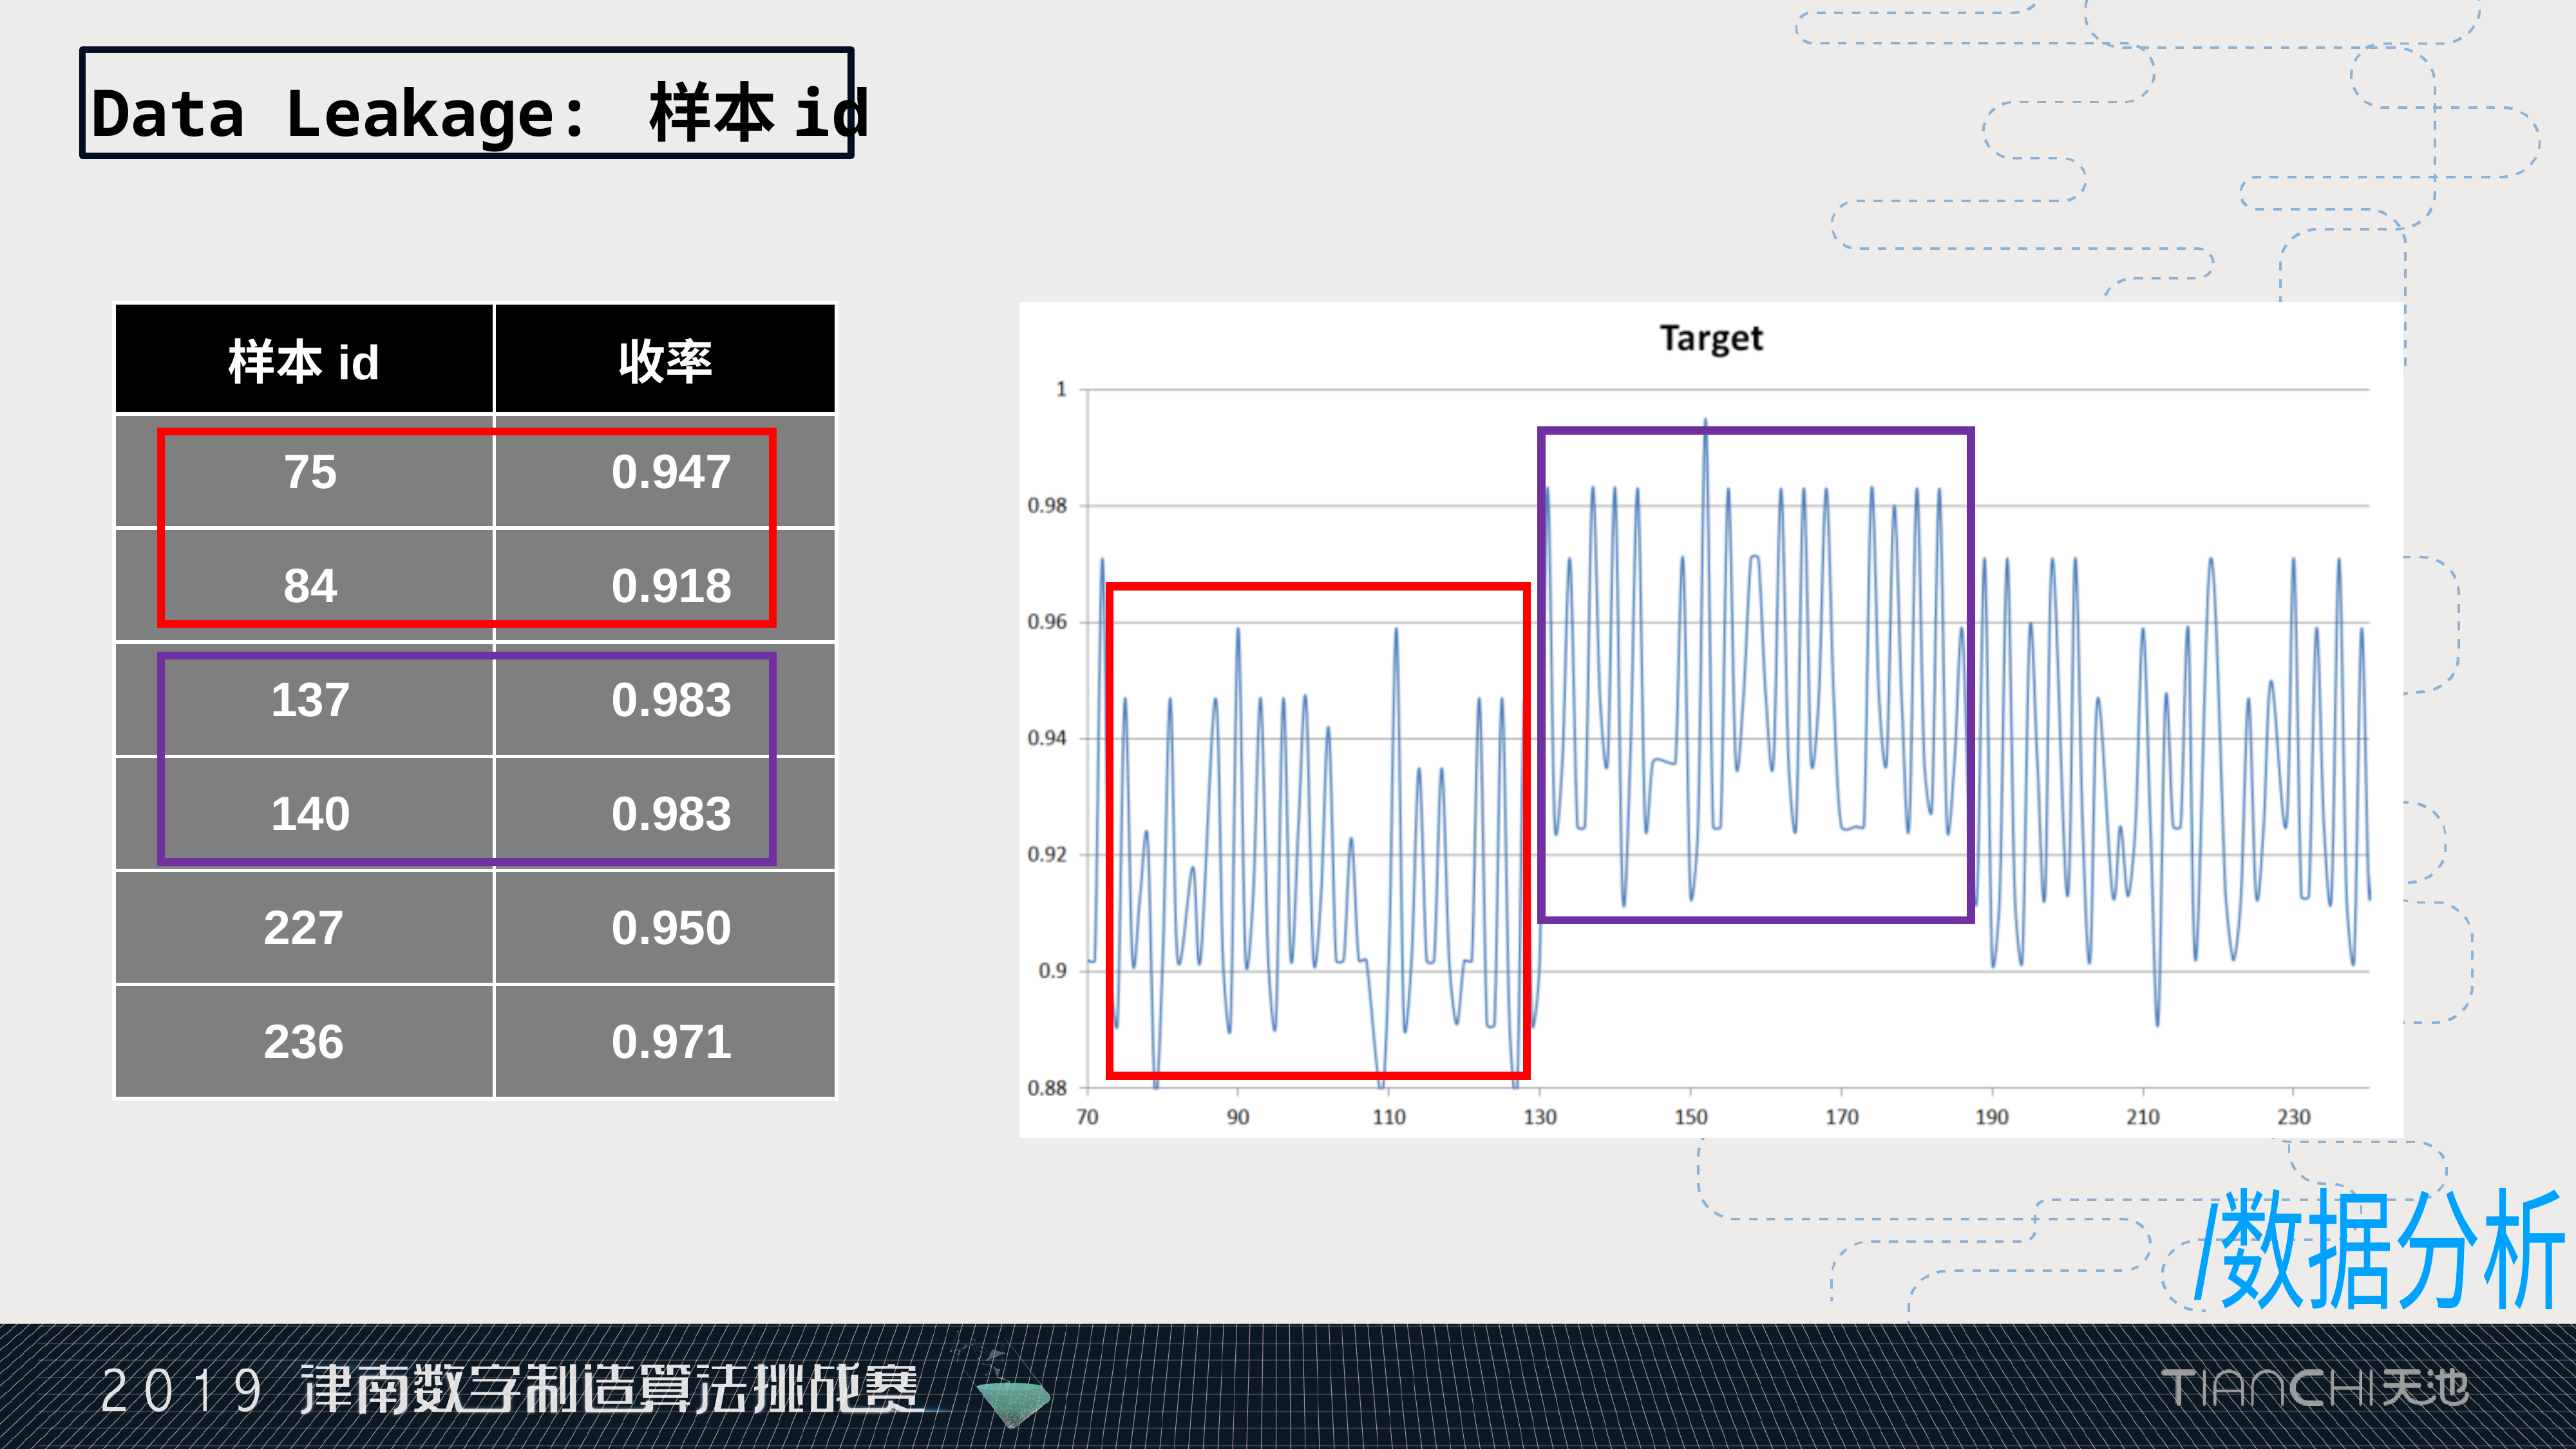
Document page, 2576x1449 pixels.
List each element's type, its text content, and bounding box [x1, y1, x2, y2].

table_cell 236 [116, 986, 493, 1097]
table_cell 84 [116, 530, 493, 640]
table_cell 0.918 [496, 530, 835, 640]
table_cell 227 [116, 872, 493, 983]
table_cell 137 [116, 644, 493, 755]
text_box [160, 656, 773, 862]
table_cell 75 [116, 416, 493, 526]
table_cell 0.983 [496, 758, 835, 869]
text_box [160, 431, 773, 625]
table_cell 140 [116, 758, 493, 869]
text_box [837, 49, 851, 156]
picture [0, 0, 2576, 1449]
table_cell 0.971 [496, 986, 835, 1097]
text_box Data Leakage: 样本id [82, 49, 837, 156]
table_cell 0.983 [496, 644, 835, 755]
table_header 样本id [116, 305, 493, 412]
table_cell 0.950 [496, 872, 835, 983]
table_cell 0.947 [496, 416, 835, 526]
table_header 收率 [496, 305, 835, 412]
